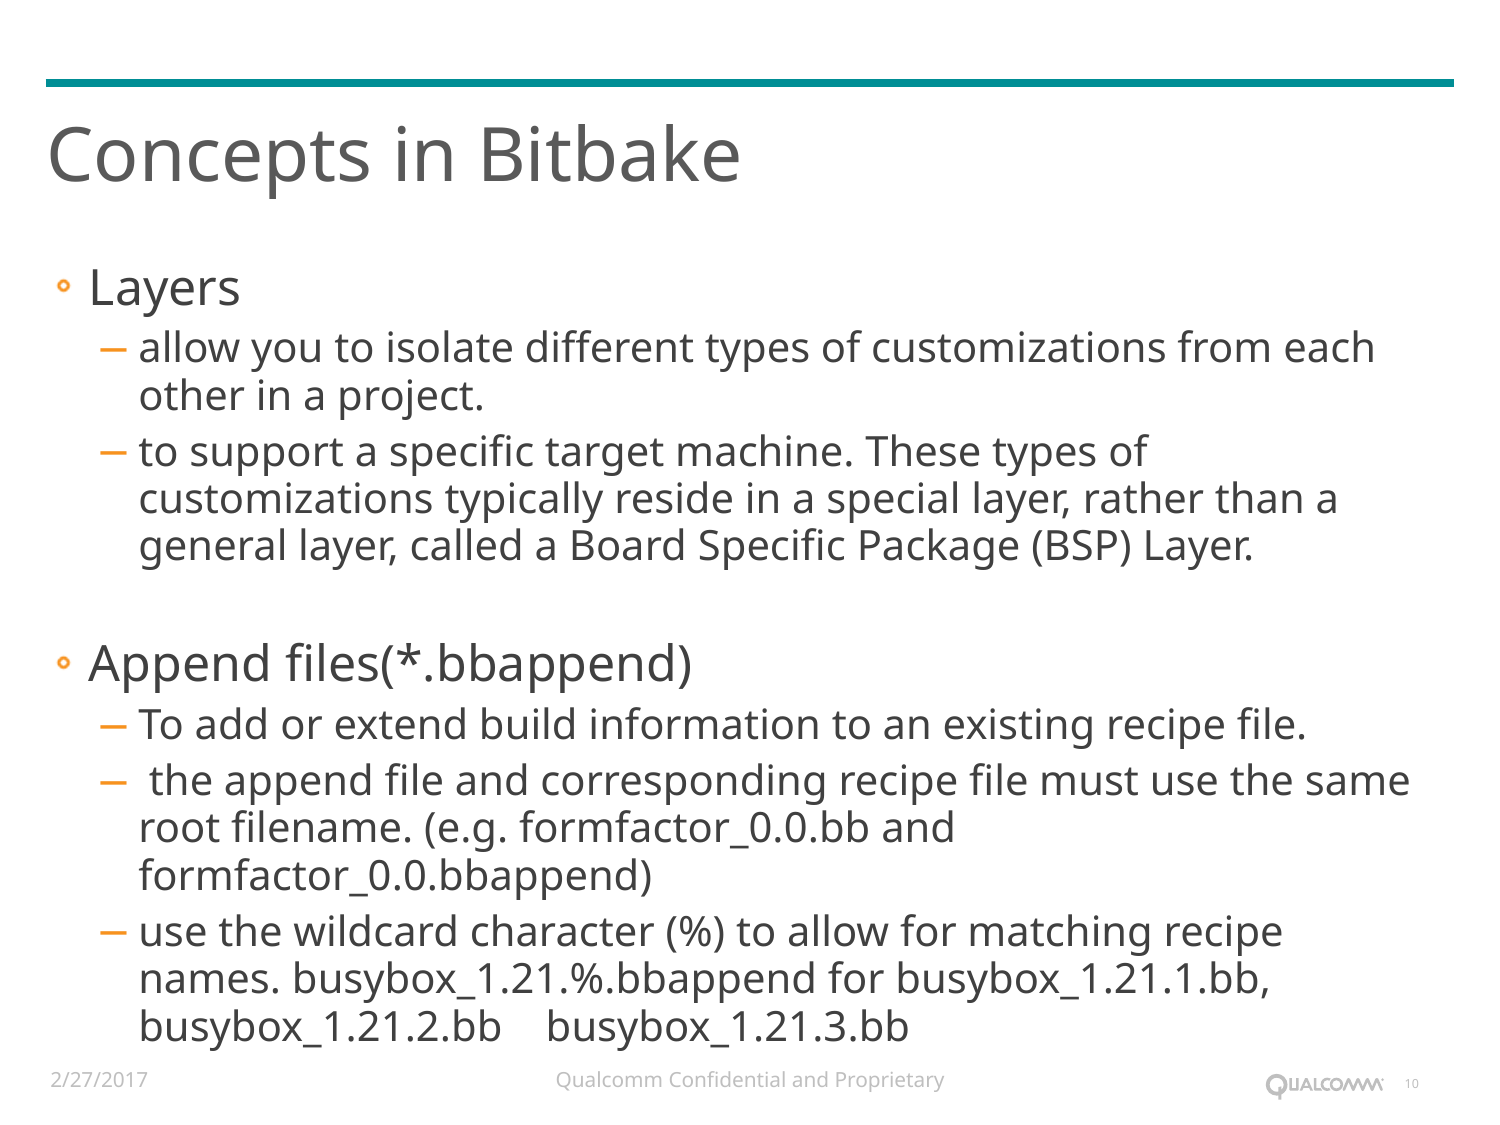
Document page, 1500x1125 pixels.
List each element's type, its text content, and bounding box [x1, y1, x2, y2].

picture [46, 645, 82, 681]
list Layers allow you to isolate different types of customizations from each other in a project. to support a specific target machine. These types of customizations typically reside in a special layer, rather than a general layer, called a Board Specific Package (BSP) Layer. Append files(*.bbappend) To add or extend build information to an existing recipe file. the append file and corresponding recipe file must use the same root filename. (e.g. formfactor_0.0.bb and formfactor_0.0.bbappend) use the wildcard character (%) to allow for matching recipe names. busybox_1.21.%.bbappend for busybox_1.21.1.bb, busybox_1.21.2.bb busybox_1.21.3.bb [35, 253, 1442, 1029]
picture [46, 268, 82, 304]
title Concepts in Bitbake [34, 121, 1442, 201]
